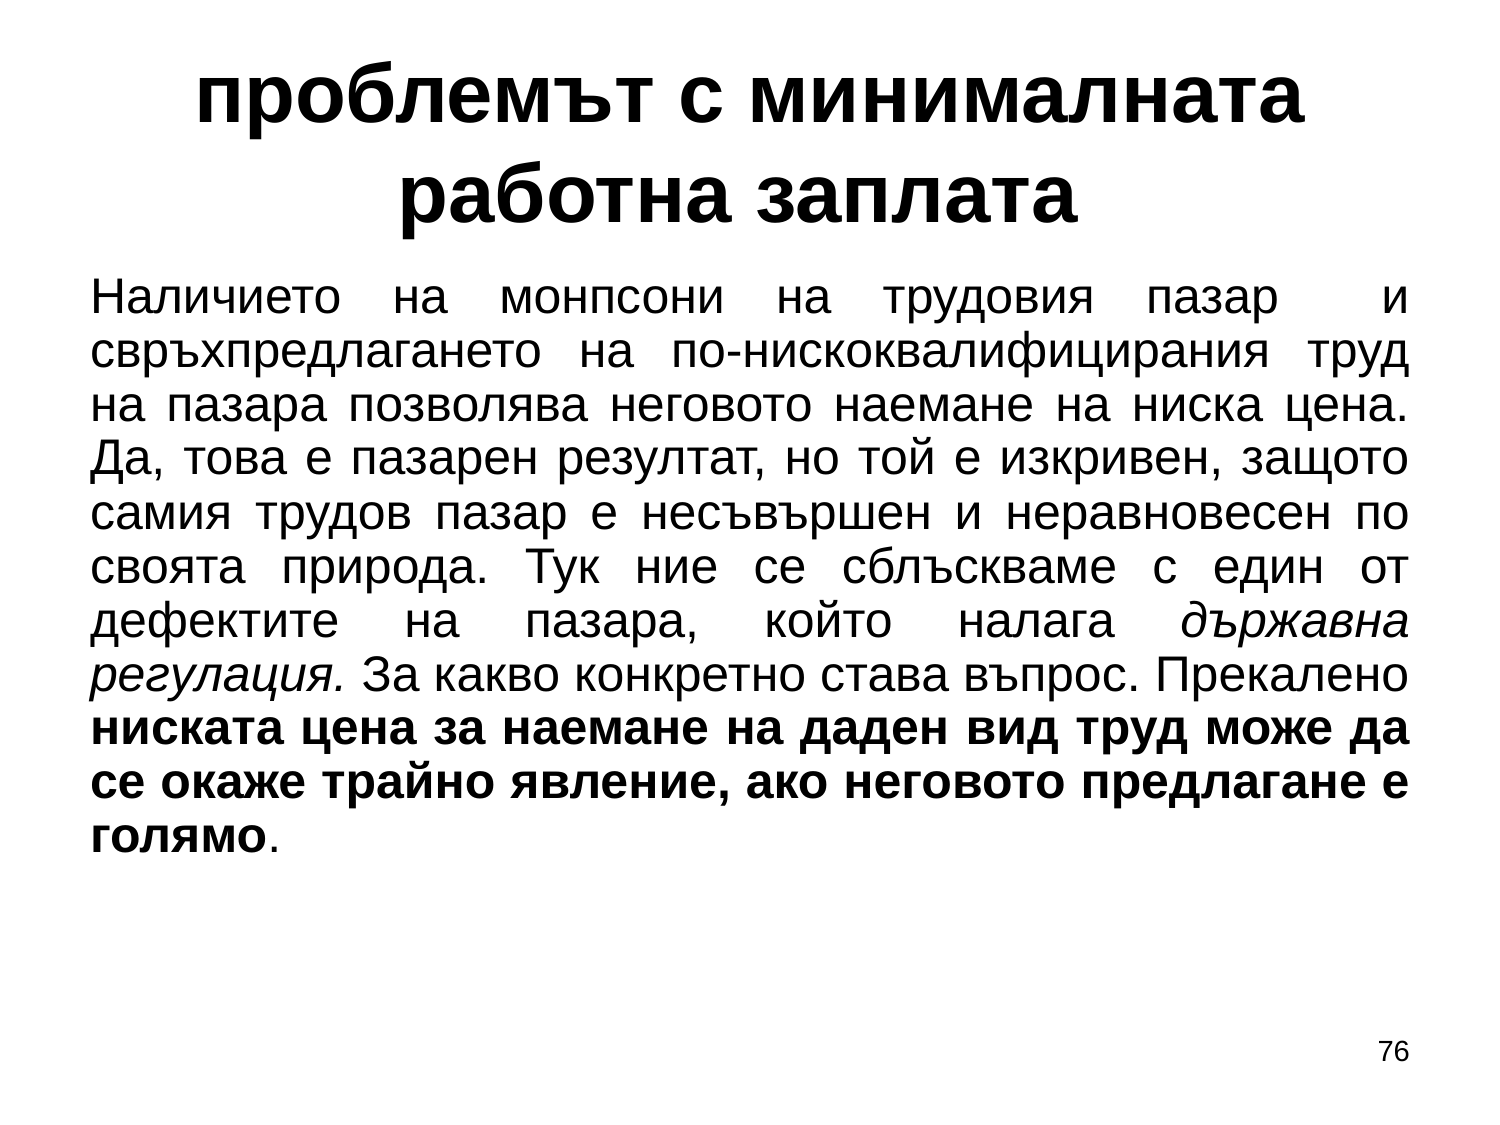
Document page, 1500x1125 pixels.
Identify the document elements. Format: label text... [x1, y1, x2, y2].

slide_number 76 [1074, 1024, 1425, 1103]
title проблемът с минималната работна заплата [75, 45, 1425, 233]
list Наличието на монпсони на трудовия пазар и свръхпредлагането на по-нискоквалифицирания труд на пазара позволява неговото наемане на ниска цена. Да, това е пазарен резултат, но той е изкривен, защото самия трудов пазар е несъвършен и неравновесен по своята природа. Тук ние се сблъскваме с един от дефектите на пазара, който налага държавна регулация. За какво конкретно става въпрос. Прекалено ниската цена за наемане на даден вид труд може да се окаже трайно явление, ако неговото предлагане е голямо. [75, 262, 1425, 1005]
